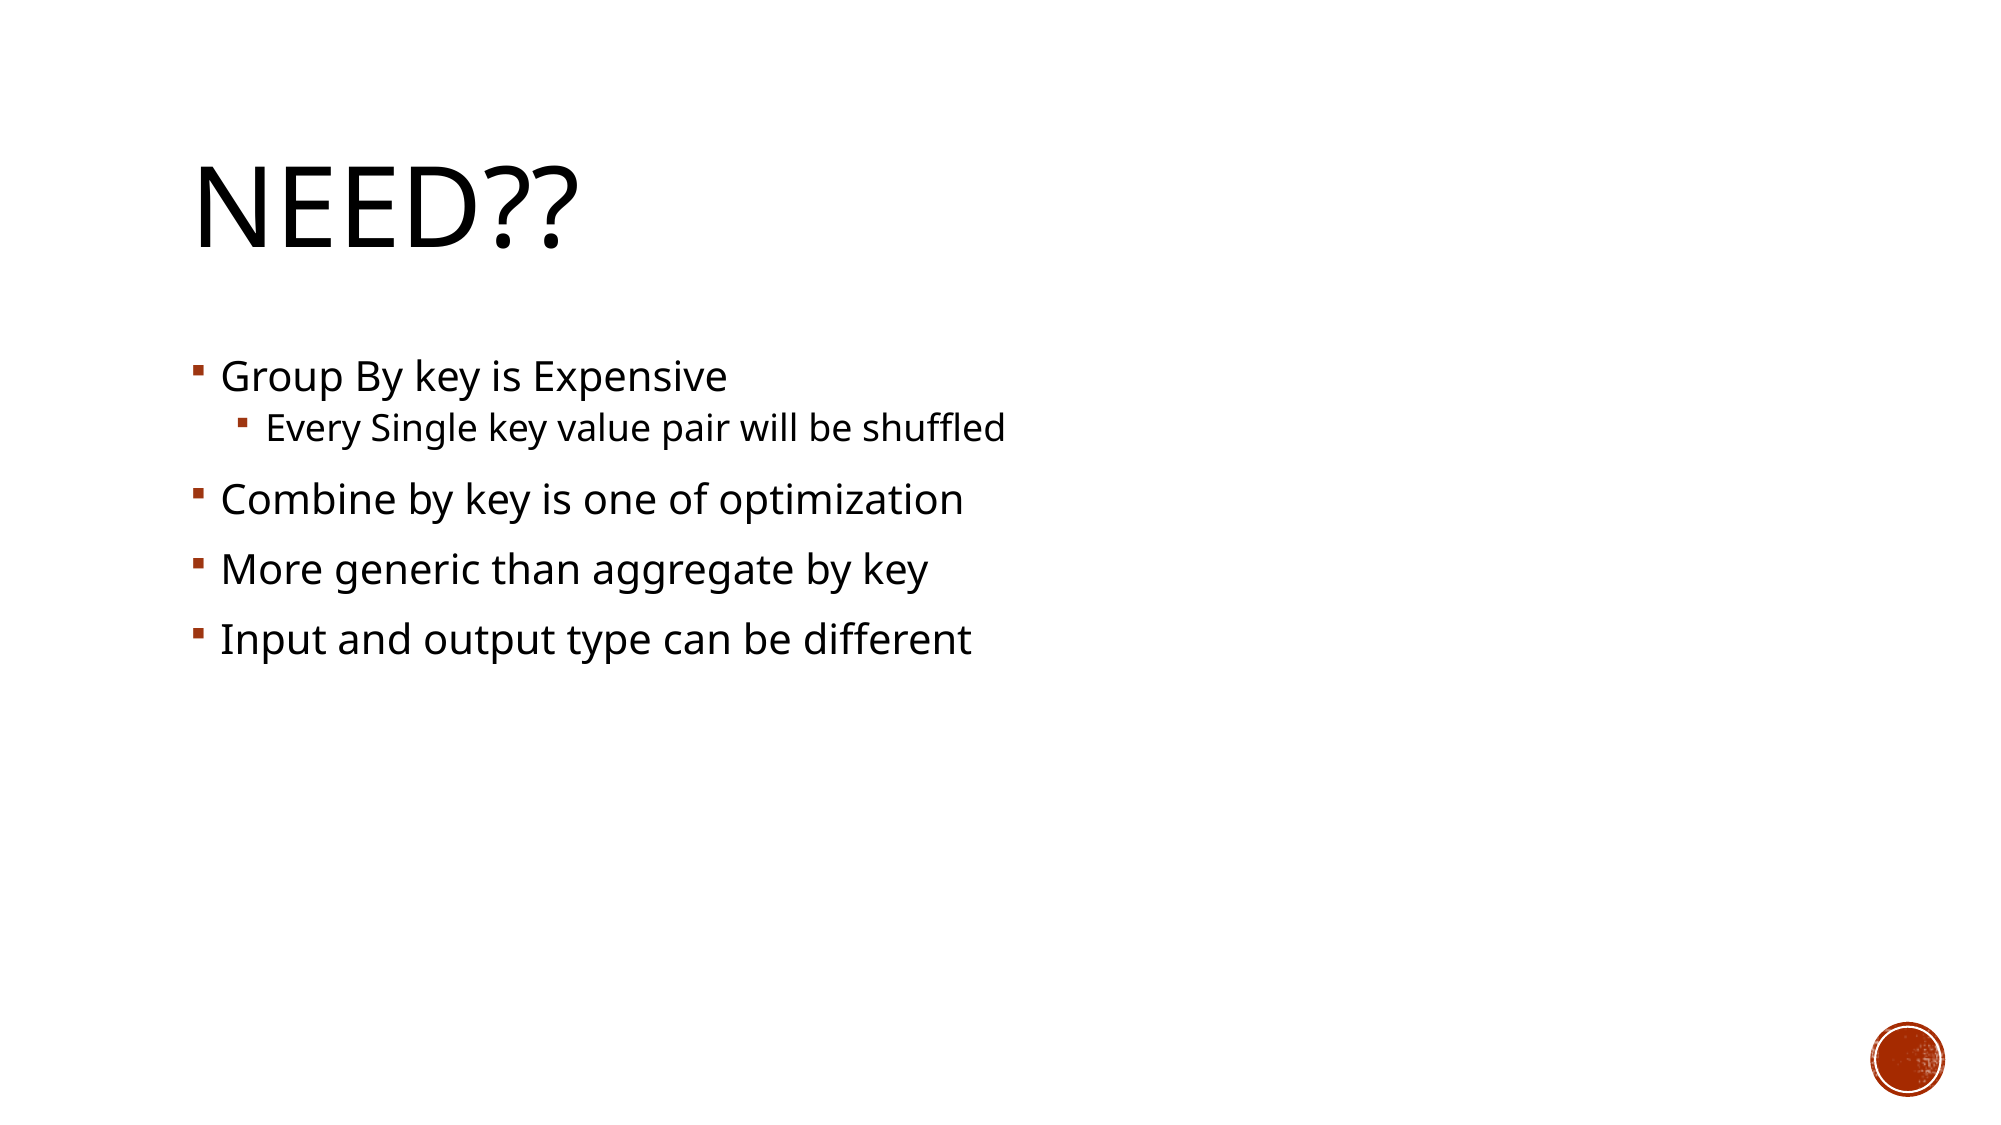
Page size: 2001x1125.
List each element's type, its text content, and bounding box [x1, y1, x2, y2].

title Need?? [175, 79, 1826, 344]
list Group By key is Expensive Every Single key value pair will be shuffled Combine by key is one of optimization More generic than aggregate by key Input and output type can be different [175, 348, 1826, 1013]
